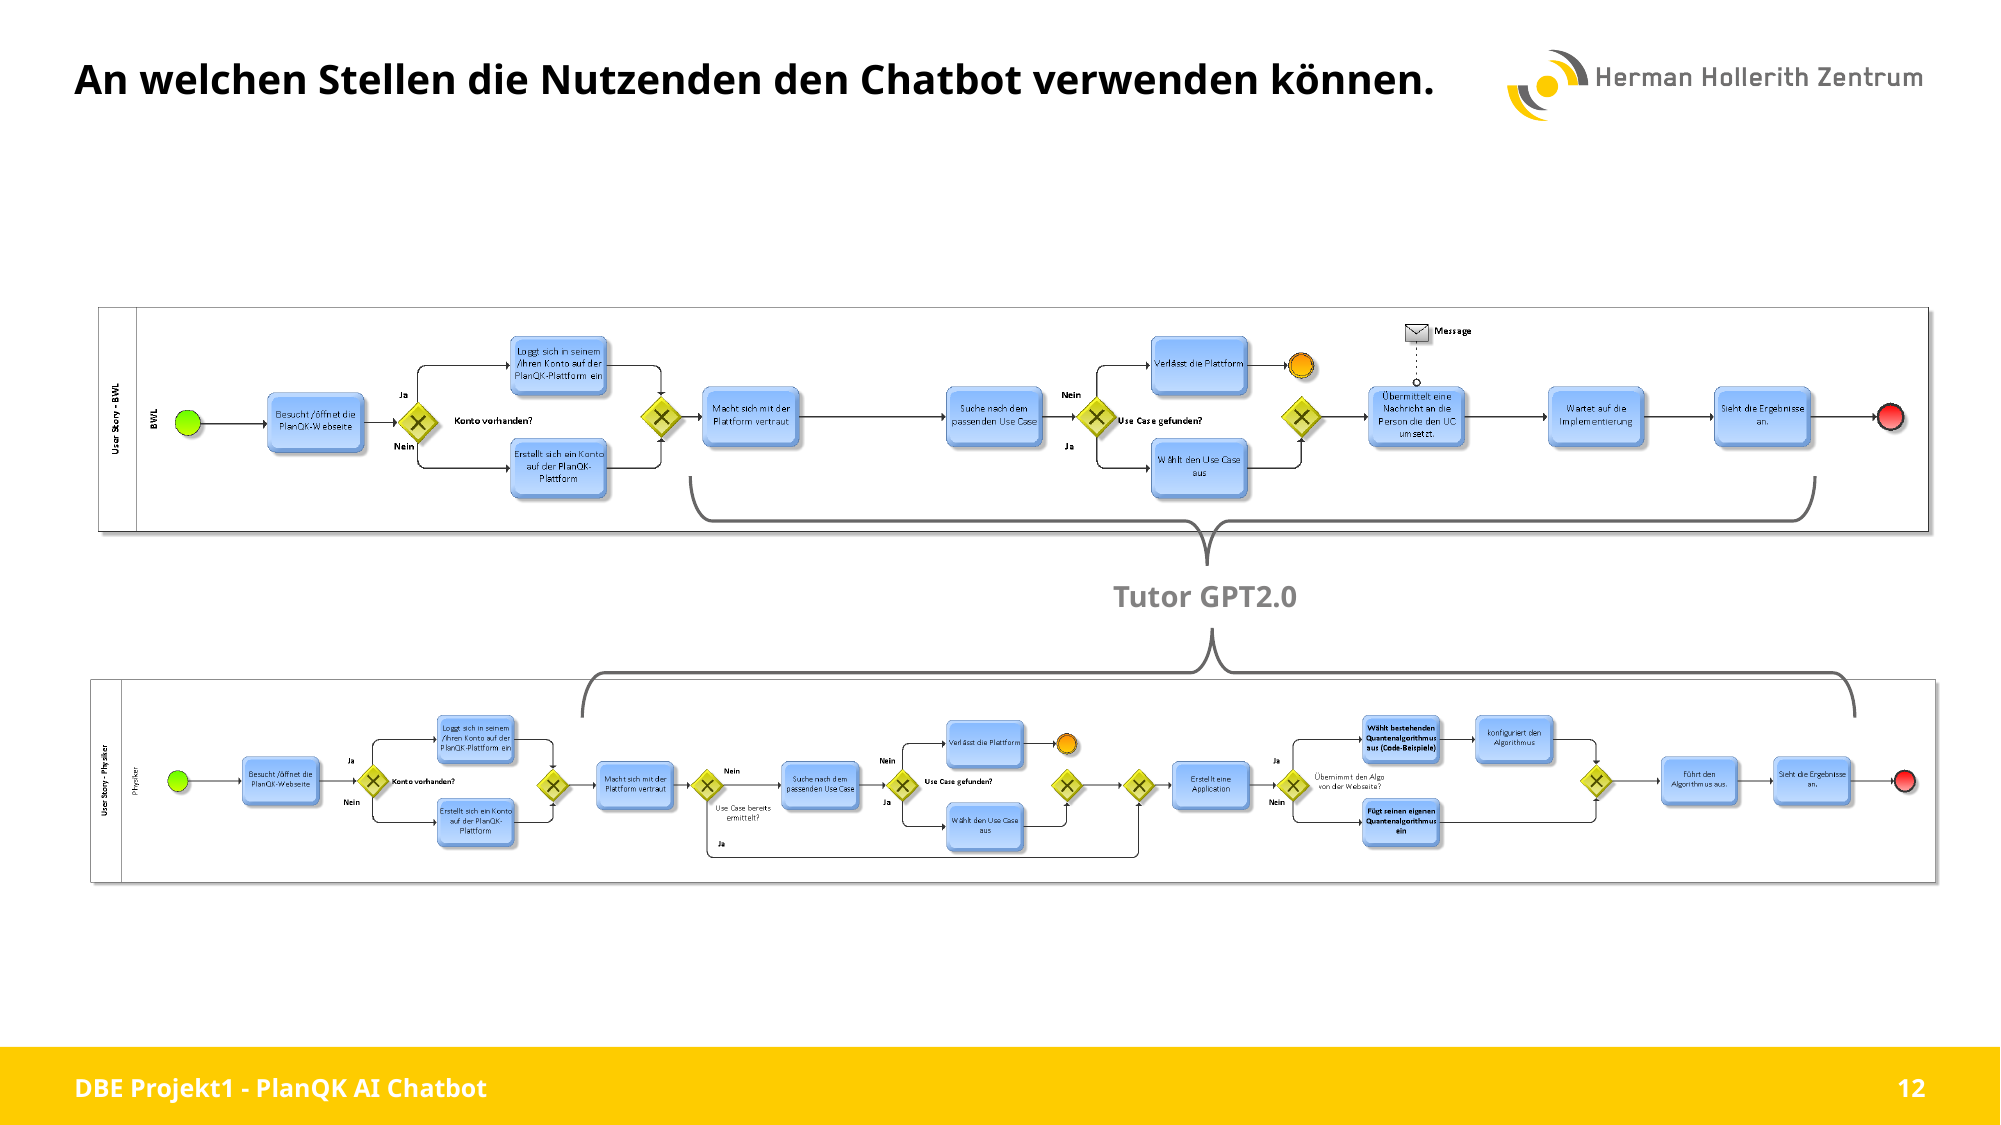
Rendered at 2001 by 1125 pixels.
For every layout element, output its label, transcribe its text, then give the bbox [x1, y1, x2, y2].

text_box [592, 627, 1845, 677]
text_box [1200, 538, 1214, 566]
footer DBE Projekt1 - PlanQK AI Chatbot [59, 1074, 735, 1106]
picture [94, 303, 1935, 538]
picture [1507, 49, 1926, 121]
slide_number 12 [1490, 1074, 1941, 1106]
title An welchen Stellen die Nutzenden den Chatbot verwenden können. [59, 46, 1471, 117]
picture [88, 677, 1941, 887]
text_box Tutor GPT2.0 [1080, 570, 1331, 621]
